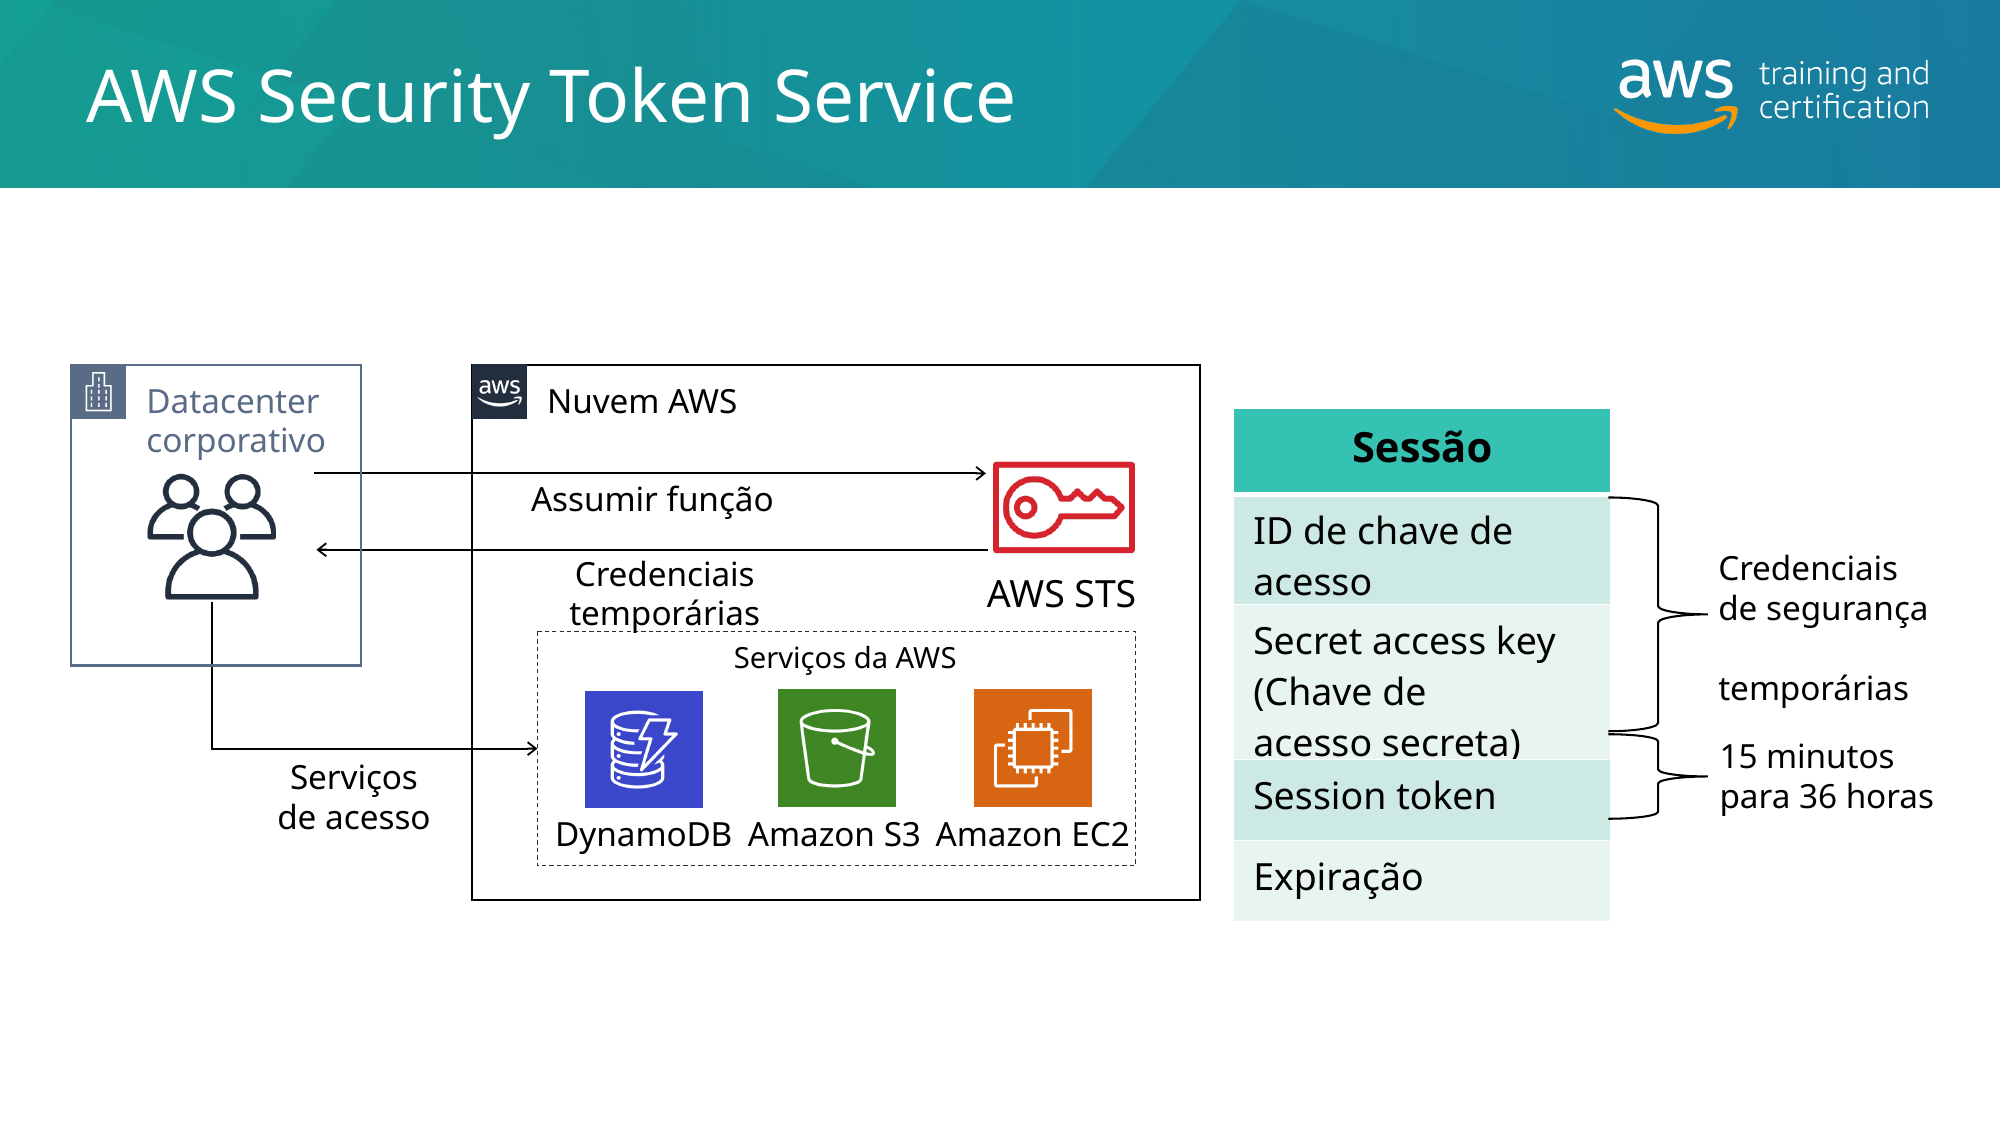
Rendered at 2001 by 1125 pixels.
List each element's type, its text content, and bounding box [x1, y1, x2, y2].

table_cell Secret access key (Chave de acesso secreta) [1234, 605, 1608, 759]
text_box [728, 689, 908, 861]
picture [0, 0, 2000, 188]
text_box [1608, 733, 1704, 820]
text_box AWS STS [953, 562, 1170, 623]
text_box Datacenter corporativo [70, 364, 362, 667]
picture [988, 433, 1139, 584]
picture [71, 364, 126, 419]
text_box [301, 512, 448, 839]
table_cell Session token [1234, 760, 1610, 840]
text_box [908, 689, 1158, 861]
text_box Credenciais de segurança temporárias [1703, 540, 1952, 715]
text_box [537, 691, 728, 861]
text_box Serviços de acesso [252, 748, 456, 844]
text_box [1608, 496, 1703, 733]
table_cell Expiração [1234, 841, 1610, 921]
table_header Sessão [1234, 409, 1610, 492]
table_cell ID de chave de acesso [1234, 497, 1608, 604]
text_box Nuvem AWS [471, 364, 1201, 901]
picture [143, 470, 280, 603]
title AWS Security Token Service [71, 59, 1554, 138]
text_box 15 minutos para 36 horas [1704, 728, 1974, 823]
picture [471, 364, 527, 419]
